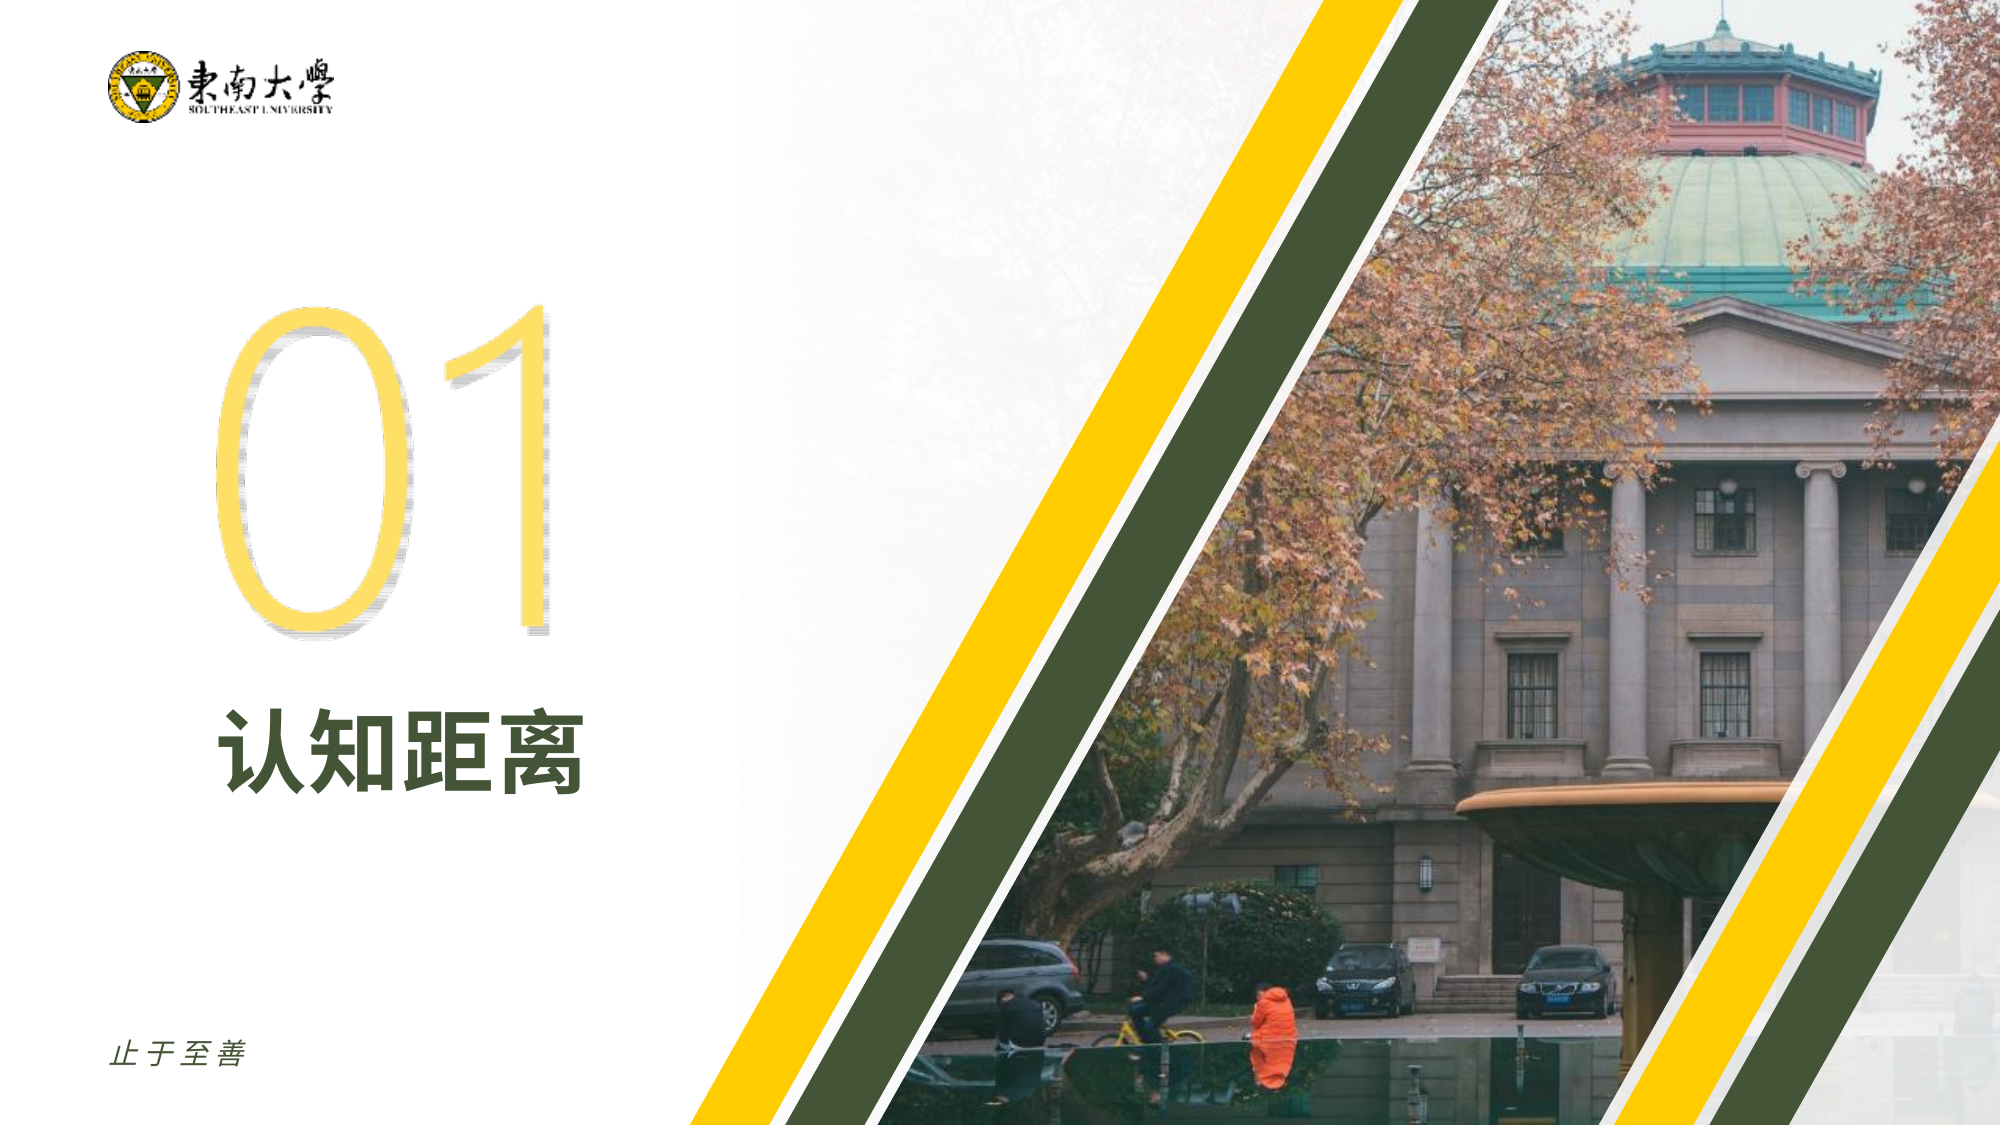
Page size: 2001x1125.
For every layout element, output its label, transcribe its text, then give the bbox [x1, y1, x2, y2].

list 认知距离 [0, 687, 850, 807]
picture [108, 51, 334, 123]
picture [148, 220, 637, 747]
picture [877, 0, 2000, 1125]
slide_number 止于至善 [108, 1022, 657, 1083]
